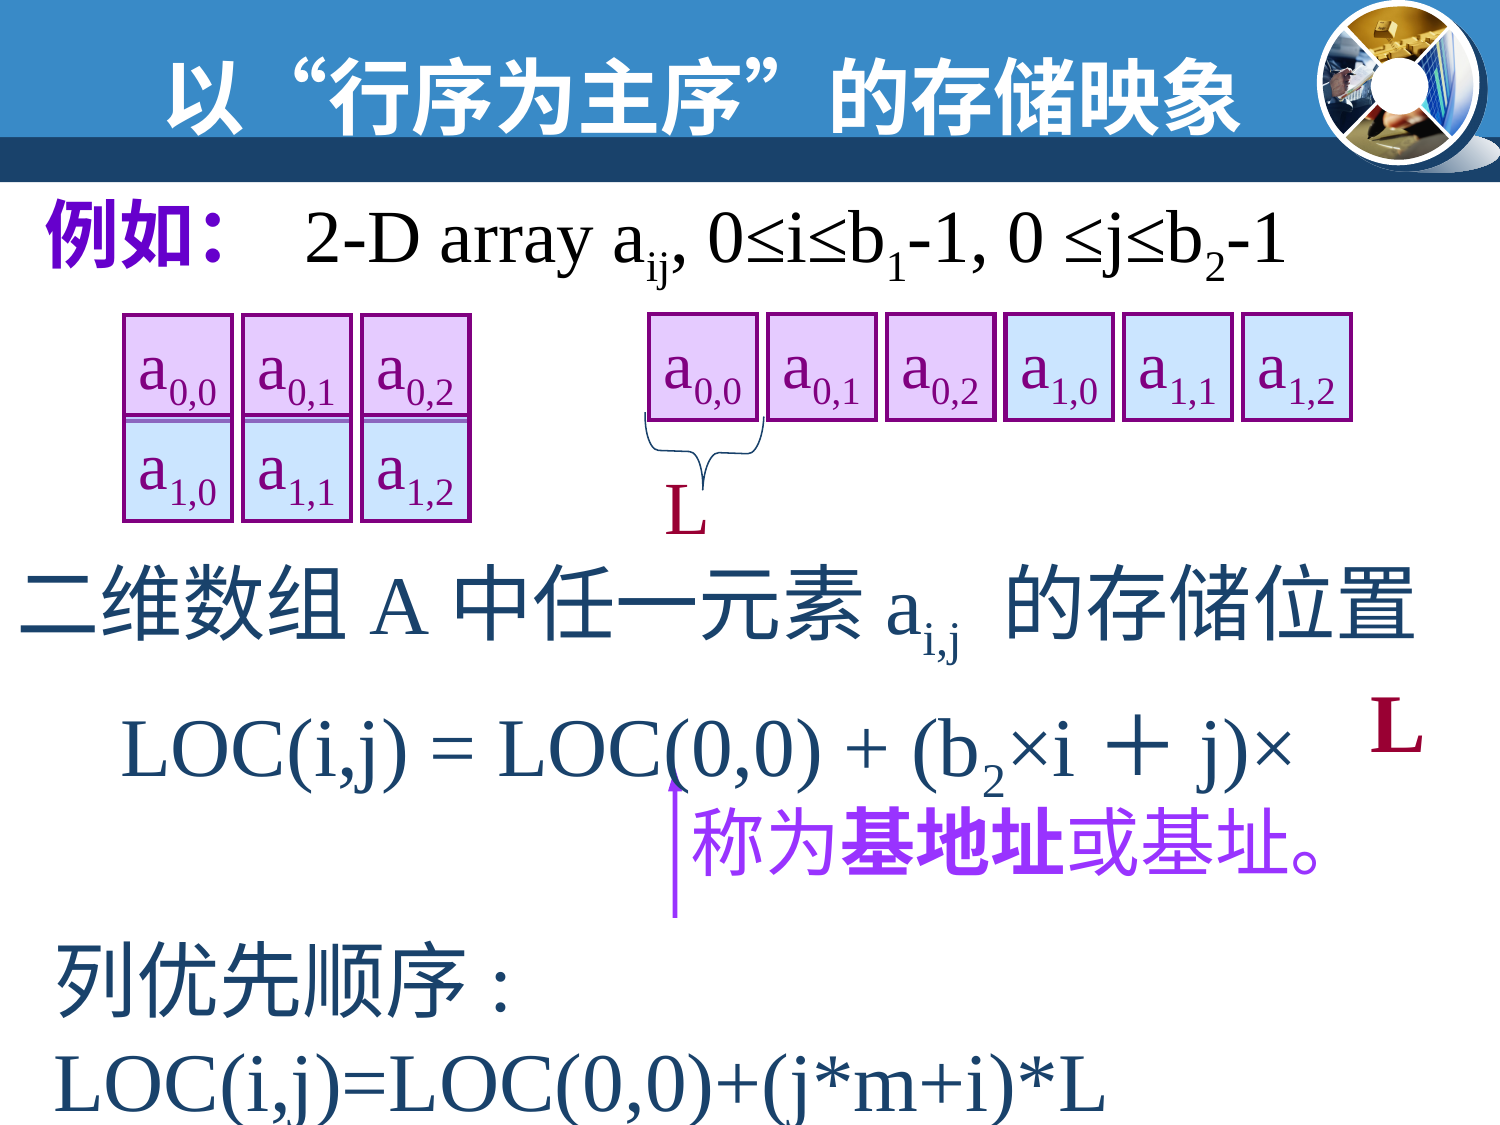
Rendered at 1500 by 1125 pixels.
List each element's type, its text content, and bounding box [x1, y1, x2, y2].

picture [1345, 105, 1449, 160]
text_box a1,0 [124, 415, 232, 521]
text_box L [1337, 662, 1460, 777]
text_box 列优先顺序: LOC(i,j)=LOC(0,0)+(j*m+i)*L [53, 928, 1199, 1125]
text_box 二维数组A中任一元素ai,j 的存储位置 LOC(i,j) = LOC(0,0) + (b2×i＋j)× [1, 515, 1434, 815]
text_box 称为基地址或基址。 [676, 815, 1380, 893]
picture [1347, 6, 1448, 63]
text_box a1,1 [243, 415, 351, 521]
text_box a1,2 [361, 415, 470, 521]
text_box a1,0 [1005, 314, 1114, 421]
text_box 以“行序为主序”的存储映象 [146, 37, 1259, 153]
text_box a0,0 [649, 314, 757, 416]
text_box a1,1 [1124, 314, 1232, 421]
text_box a0,1 [243, 315, 351, 415]
text_box L [649, 451, 747, 557]
text_box a0,2 [886, 314, 995, 421]
text_box a0,1 [768, 314, 876, 421]
text_box 例如： 2-D array aij, 0≤i≤b1-1, 0 ≤j≤b2-1 [29, 180, 1454, 298]
picture [1322, 30, 1379, 134]
text_box a0,2 [361, 315, 470, 415]
text_box a1,2 [1242, 314, 1351, 421]
picture [1418, 29, 1474, 137]
text_box [645, 412, 764, 454]
text_box a0,0 [124, 315, 232, 415]
